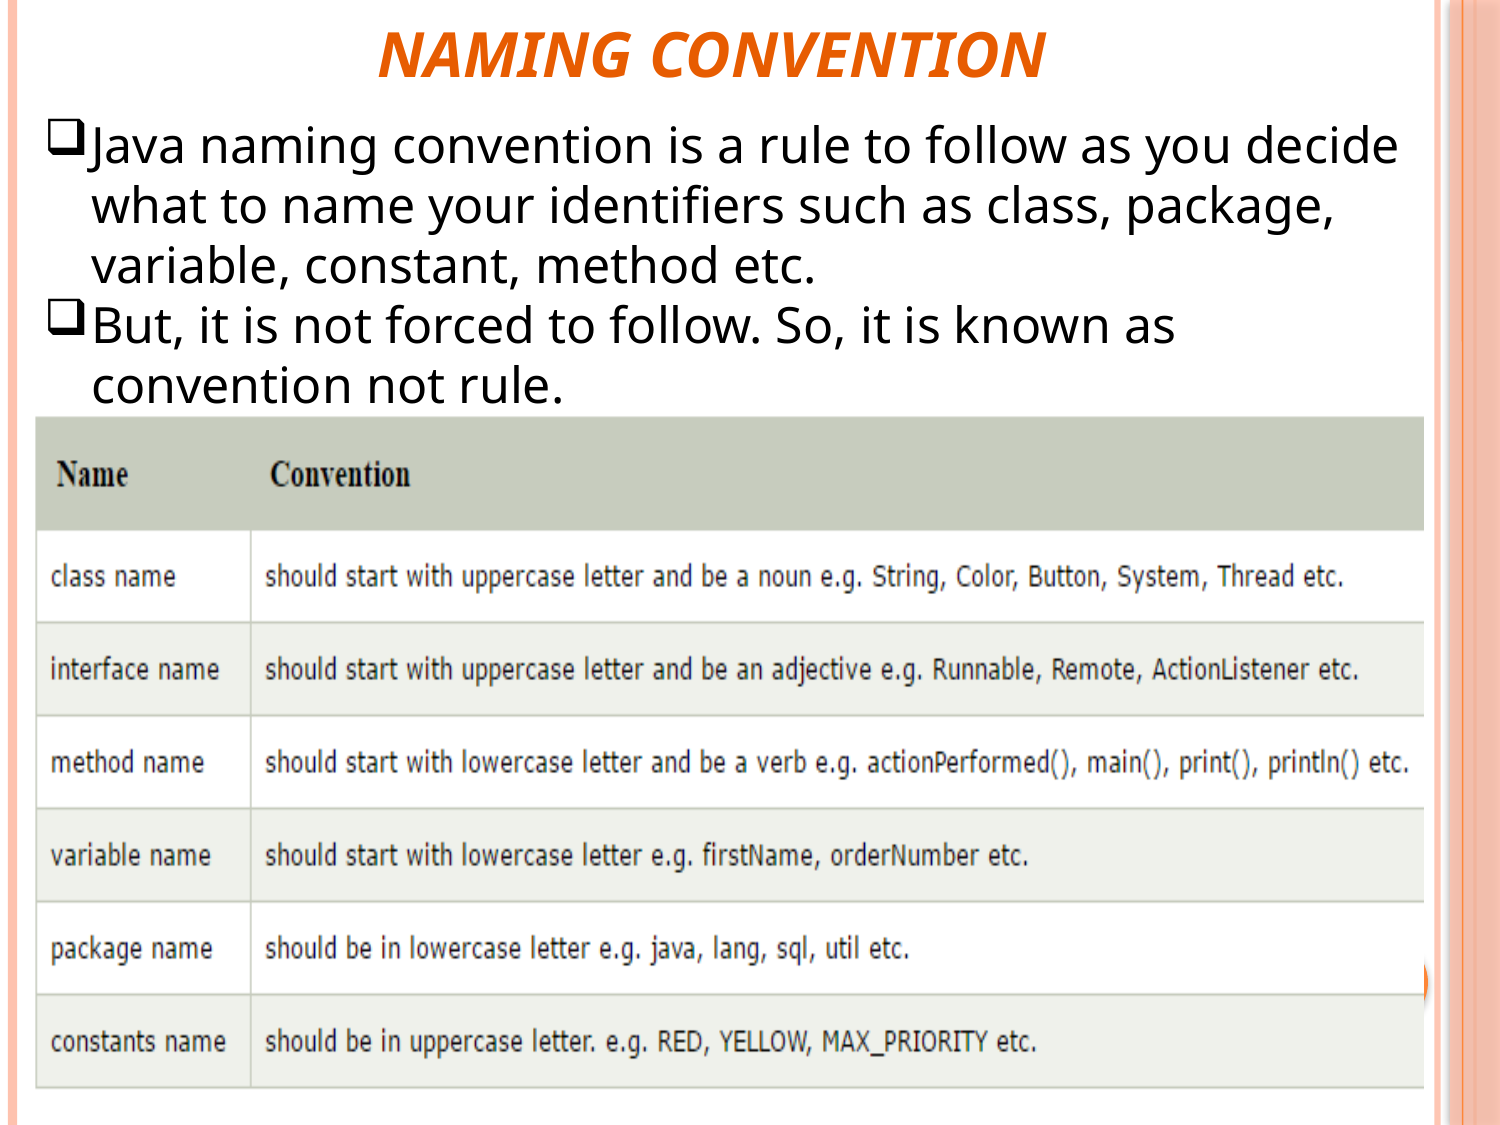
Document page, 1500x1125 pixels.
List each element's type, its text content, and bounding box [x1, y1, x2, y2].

text_box Java naming convention is a rule to follow as you decide what to name your identifiers such as class, package, variable, constant, method etc. But, it is not forced to follow. So, it is known as convention not rule. [29, 106, 1424, 406]
text_box Naming Convention [99, 7, 1325, 102]
picture [28, 408, 1424, 1095]
